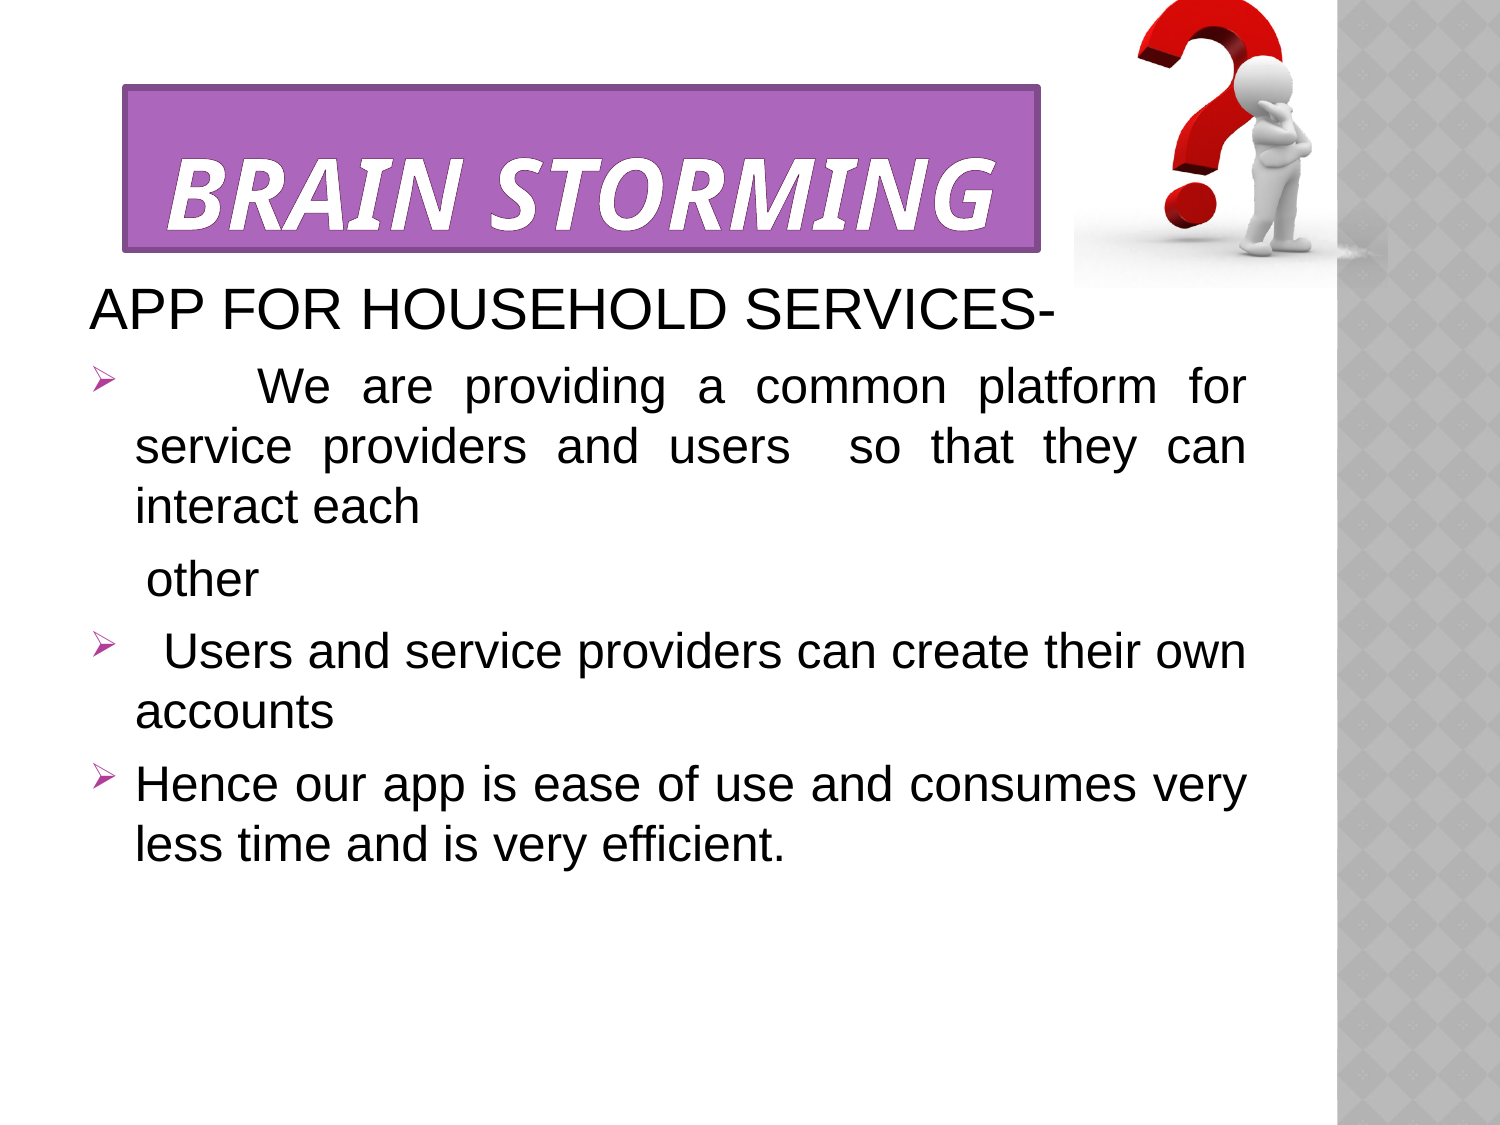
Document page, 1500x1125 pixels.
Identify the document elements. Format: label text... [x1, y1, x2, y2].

picture [1074, 0, 1388, 288]
title BRAIN STORMING [122, 84, 1041, 253]
list APP FOR HOUSEHOLD SERVICES- We are providing a common platform for service providers and users so that they can interact each other Users and service providers can create their own accounts Hence our app is ease of use and consumes very less time and is very efficient. [75, 264, 1263, 1059]
